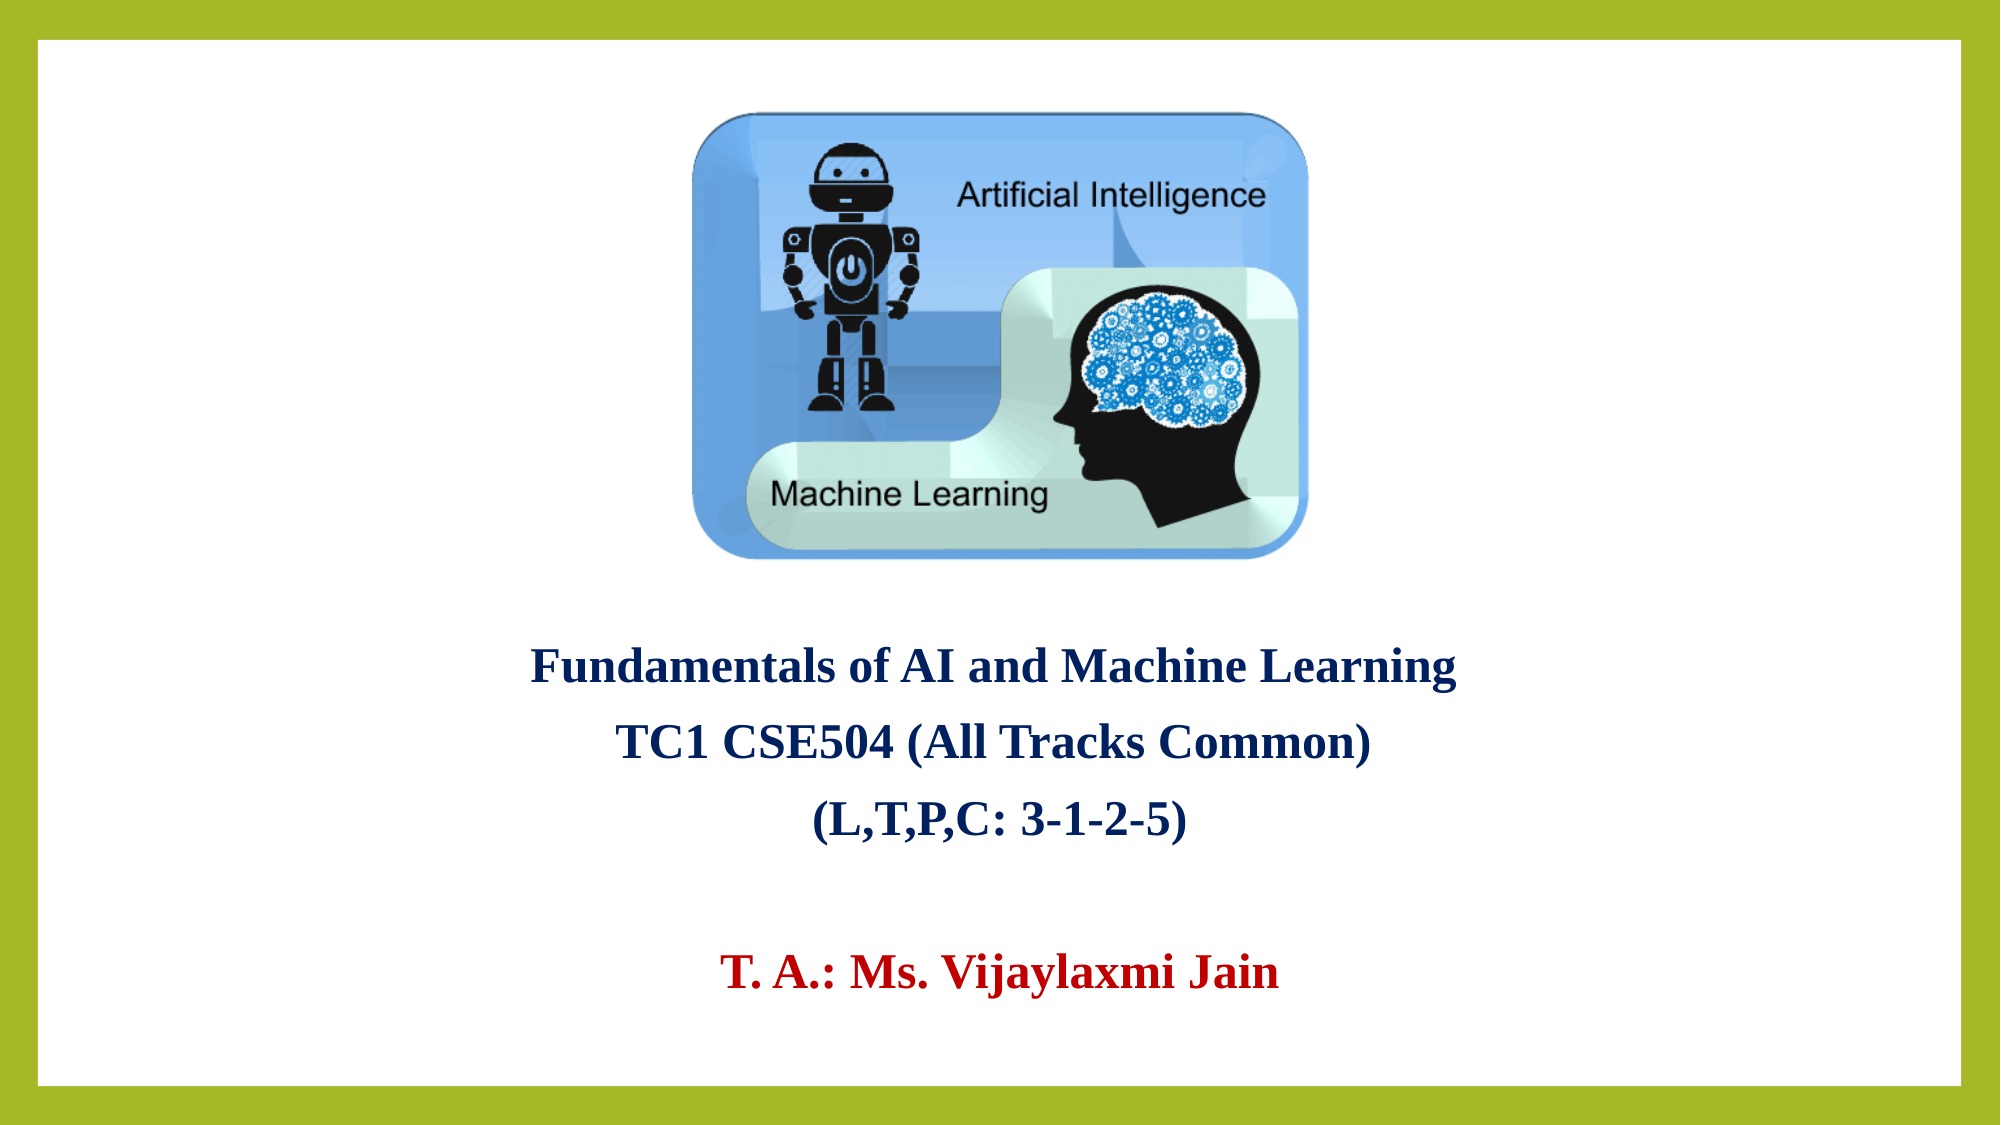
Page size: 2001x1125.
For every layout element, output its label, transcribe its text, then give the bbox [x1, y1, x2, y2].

picture [687, 108, 1313, 563]
text_box Fundamentals of AI and Machine Learning TC1 CSE504 (All Tracks Common) (L,T,P,C: 3-1-2-5) T. A.: Ms. Vijaylaxmi Jain [499, 624, 1501, 1067]
